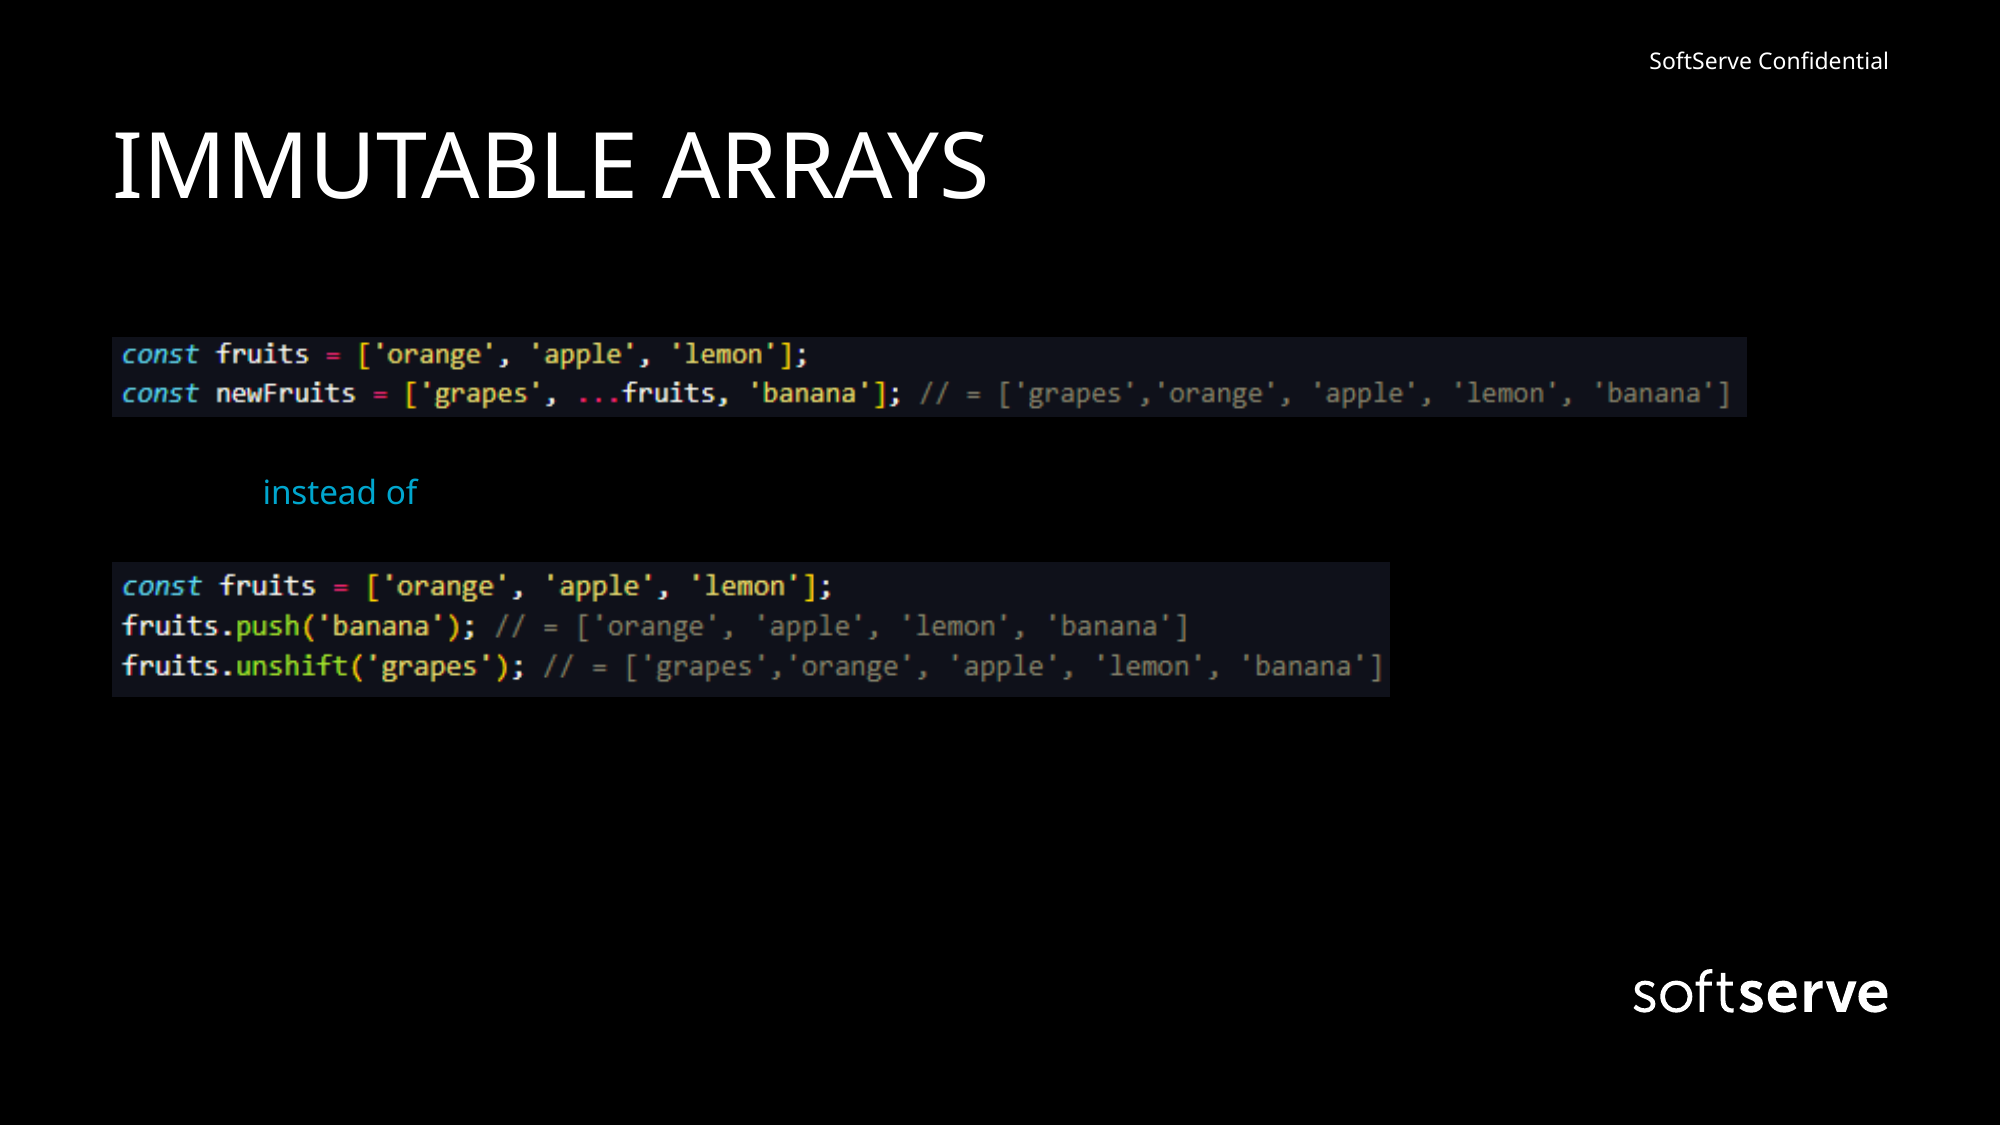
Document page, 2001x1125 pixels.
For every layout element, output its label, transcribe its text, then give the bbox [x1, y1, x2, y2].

title IMMUTABLE ARRAYS [112, 112, 1888, 225]
picture [112, 562, 1390, 697]
list instead of [112, 337, 1888, 900]
picture [112, 337, 1747, 417]
